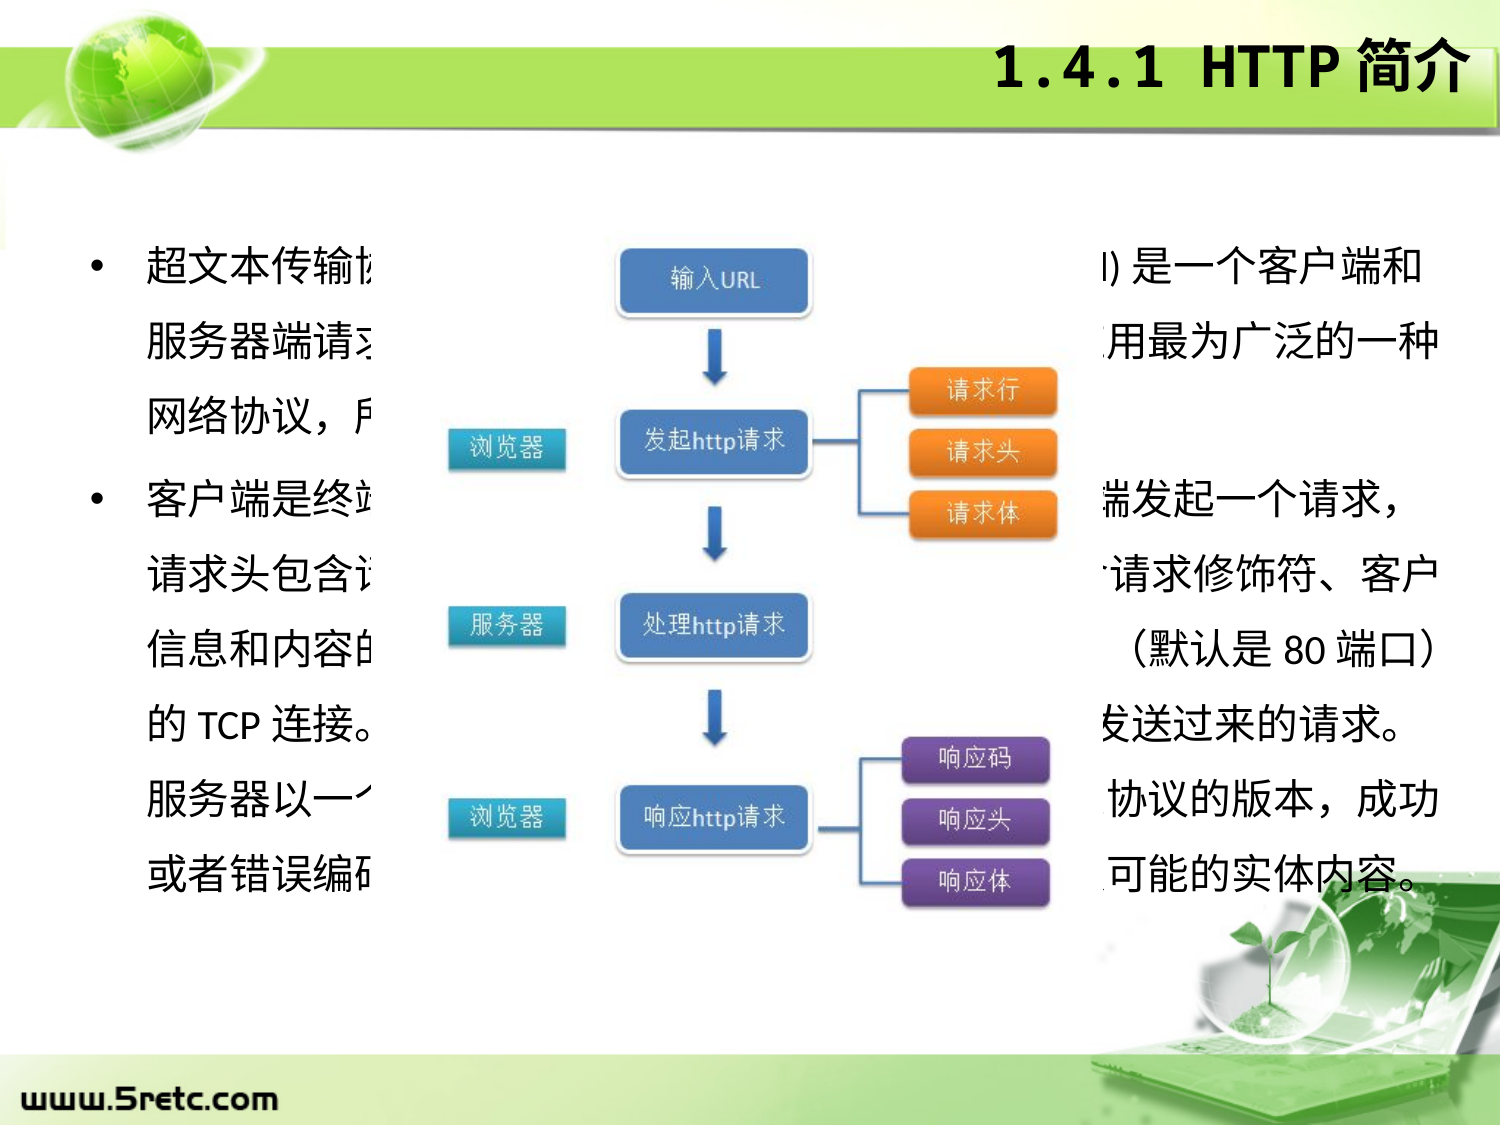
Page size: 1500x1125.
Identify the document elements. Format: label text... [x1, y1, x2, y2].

picture [0, 0, 1500, 1125]
list 超文本传输协议（HTTP，HyperText Transfer Protocol)是一个客户端和服务器端请求和应答的标准（TCP）。是互联网上应用最为广泛的一种网络协议，所有的WWW文件都必须遵守这个标准。 客户端是终端用户，服务器端是网站。由HTTP客户端发起一个请求，请求头包含请求的方法、URL、协议版本、以及包含请求修饰符、客户信息和内容的消息结构。建立一个到服务器指定端口（默认是80端口）的TCP连接。HTTP服务器则在那个端口监听客户端发送过来的请求。服务器以一个状态行作为响应，响应的内容包括消息协议的版本，成功或者错误编码加上包含服务器信息、实体元信息以及可能的实体内容。 [74, 207, 1477, 964]
text_box 1.4.1 HTTP简介 [644, 0, 1500, 129]
